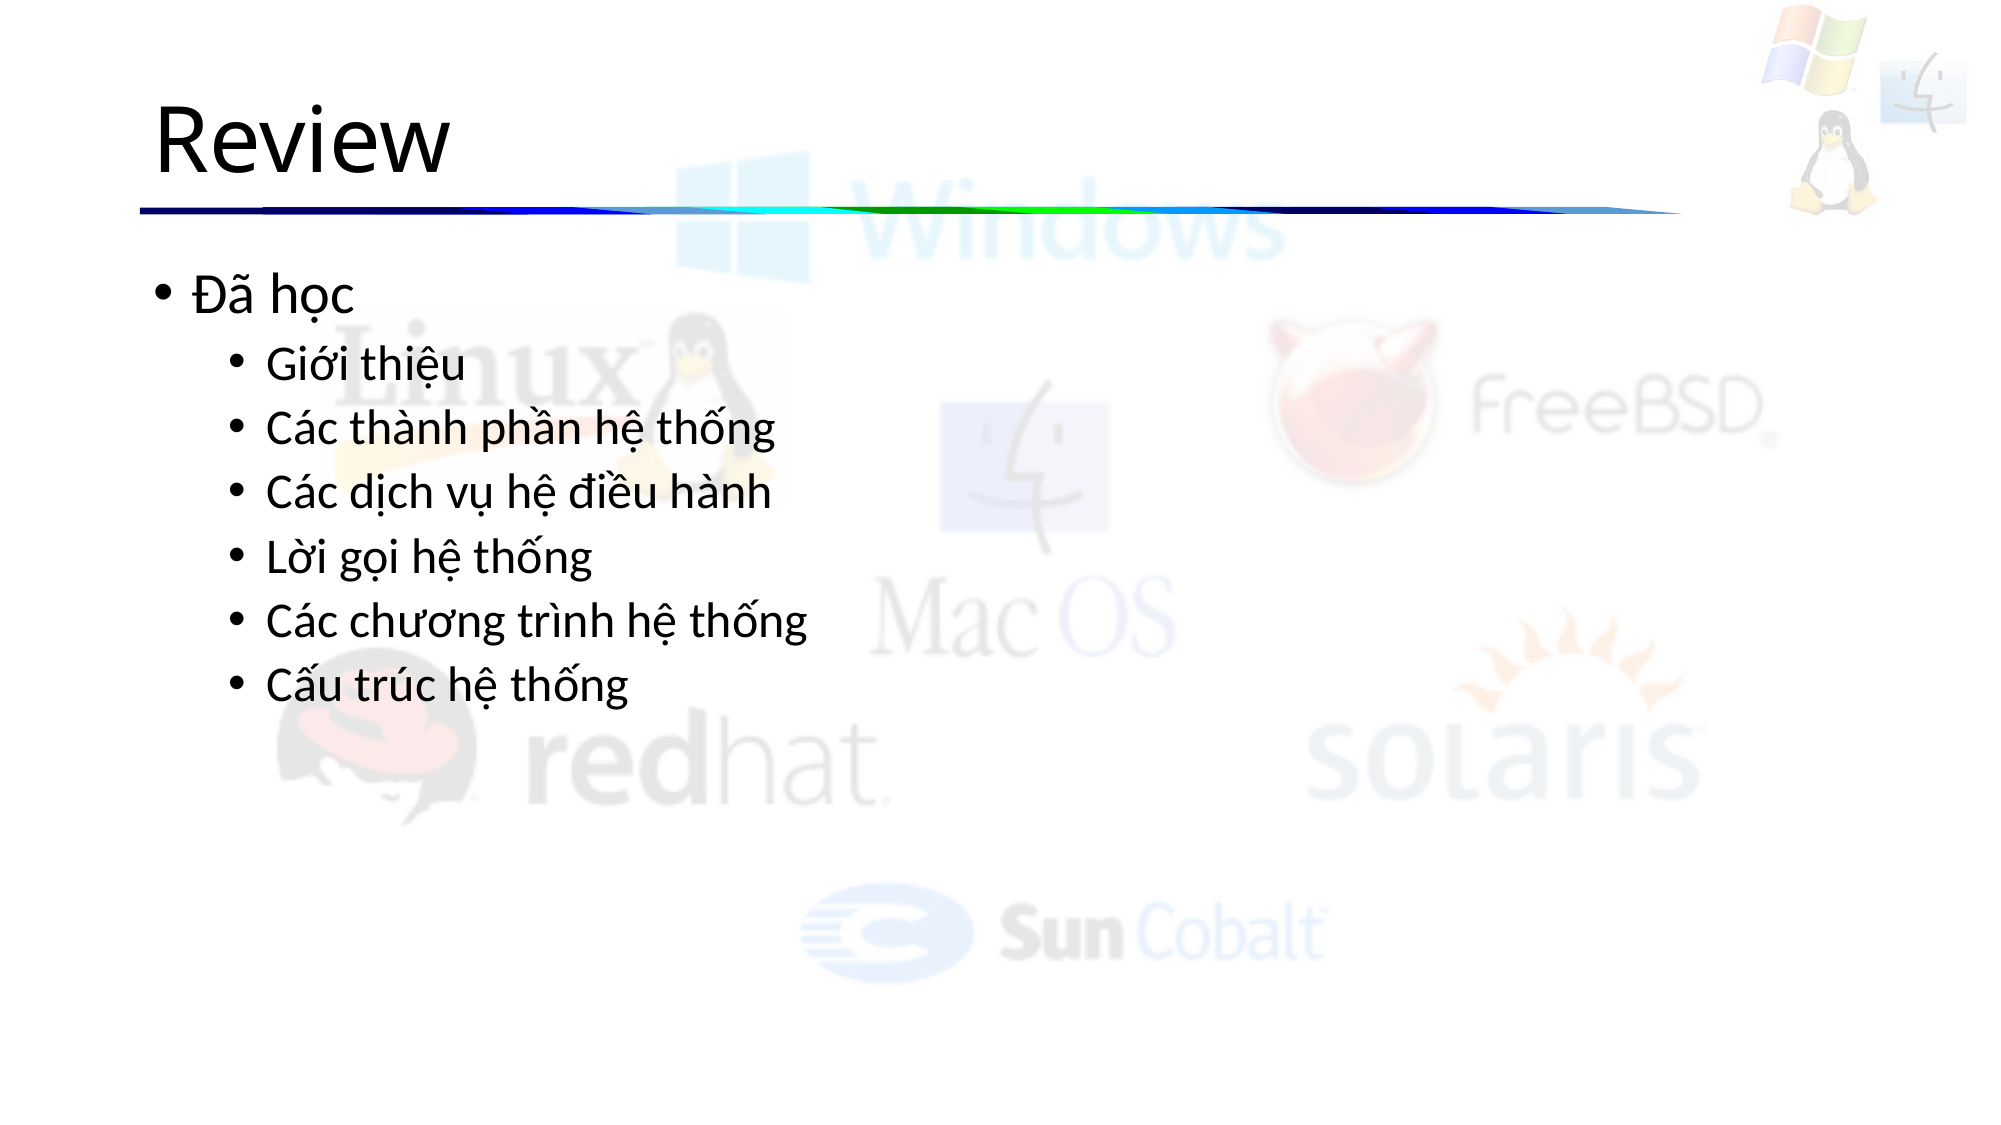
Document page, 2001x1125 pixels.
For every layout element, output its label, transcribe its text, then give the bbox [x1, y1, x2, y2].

title Review [137, 59, 1863, 226]
list Đã học Giới thiệu Các thành phần hệ thống Các dịch vụ hệ điều hành Lời gọi hệ thống Các chương trình hệ thống Cấu trúc hệ thống [138, 255, 1864, 1013]
